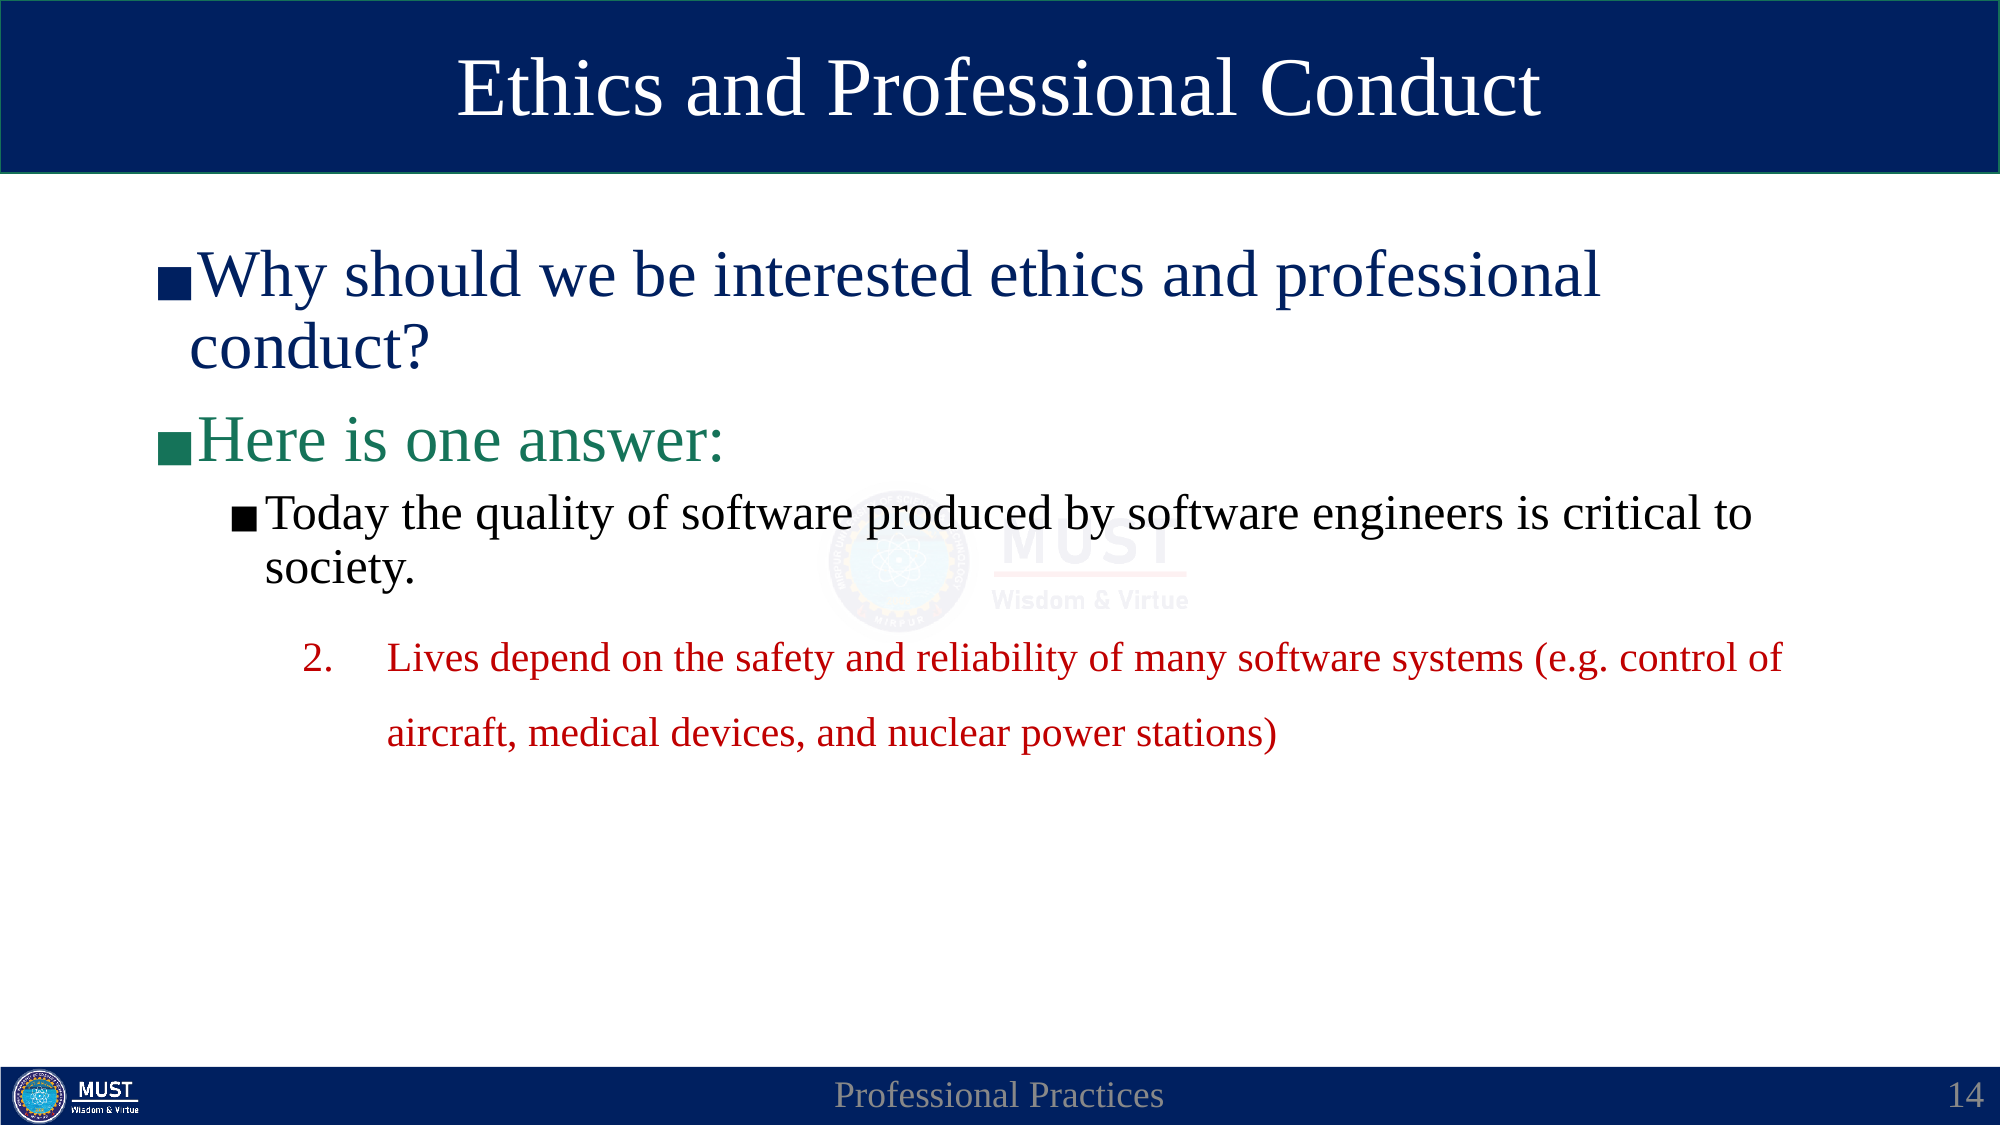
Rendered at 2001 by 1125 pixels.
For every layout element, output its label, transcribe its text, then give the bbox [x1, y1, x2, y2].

title Ethics and Professional Conduct [137, 2, 1863, 176]
text_box [0, 0, 2000, 173]
footer Professional Practices [662, 1062, 1338, 1123]
slide_number 14 [1549, 1062, 2000, 1123]
text_box [0, 1066, 7, 1125]
picture [8, 1066, 140, 1125]
list Why should we be interested ethics and professional conduct? Here is one answer: Today the quality of software produced by software engineers is critical to society. Lives depend on the safety and reliability of many software systems (e.g. control of aircraft, medical devices, and nuclear power stations) [137, 231, 1863, 946]
text_box [140, 1066, 2000, 1125]
